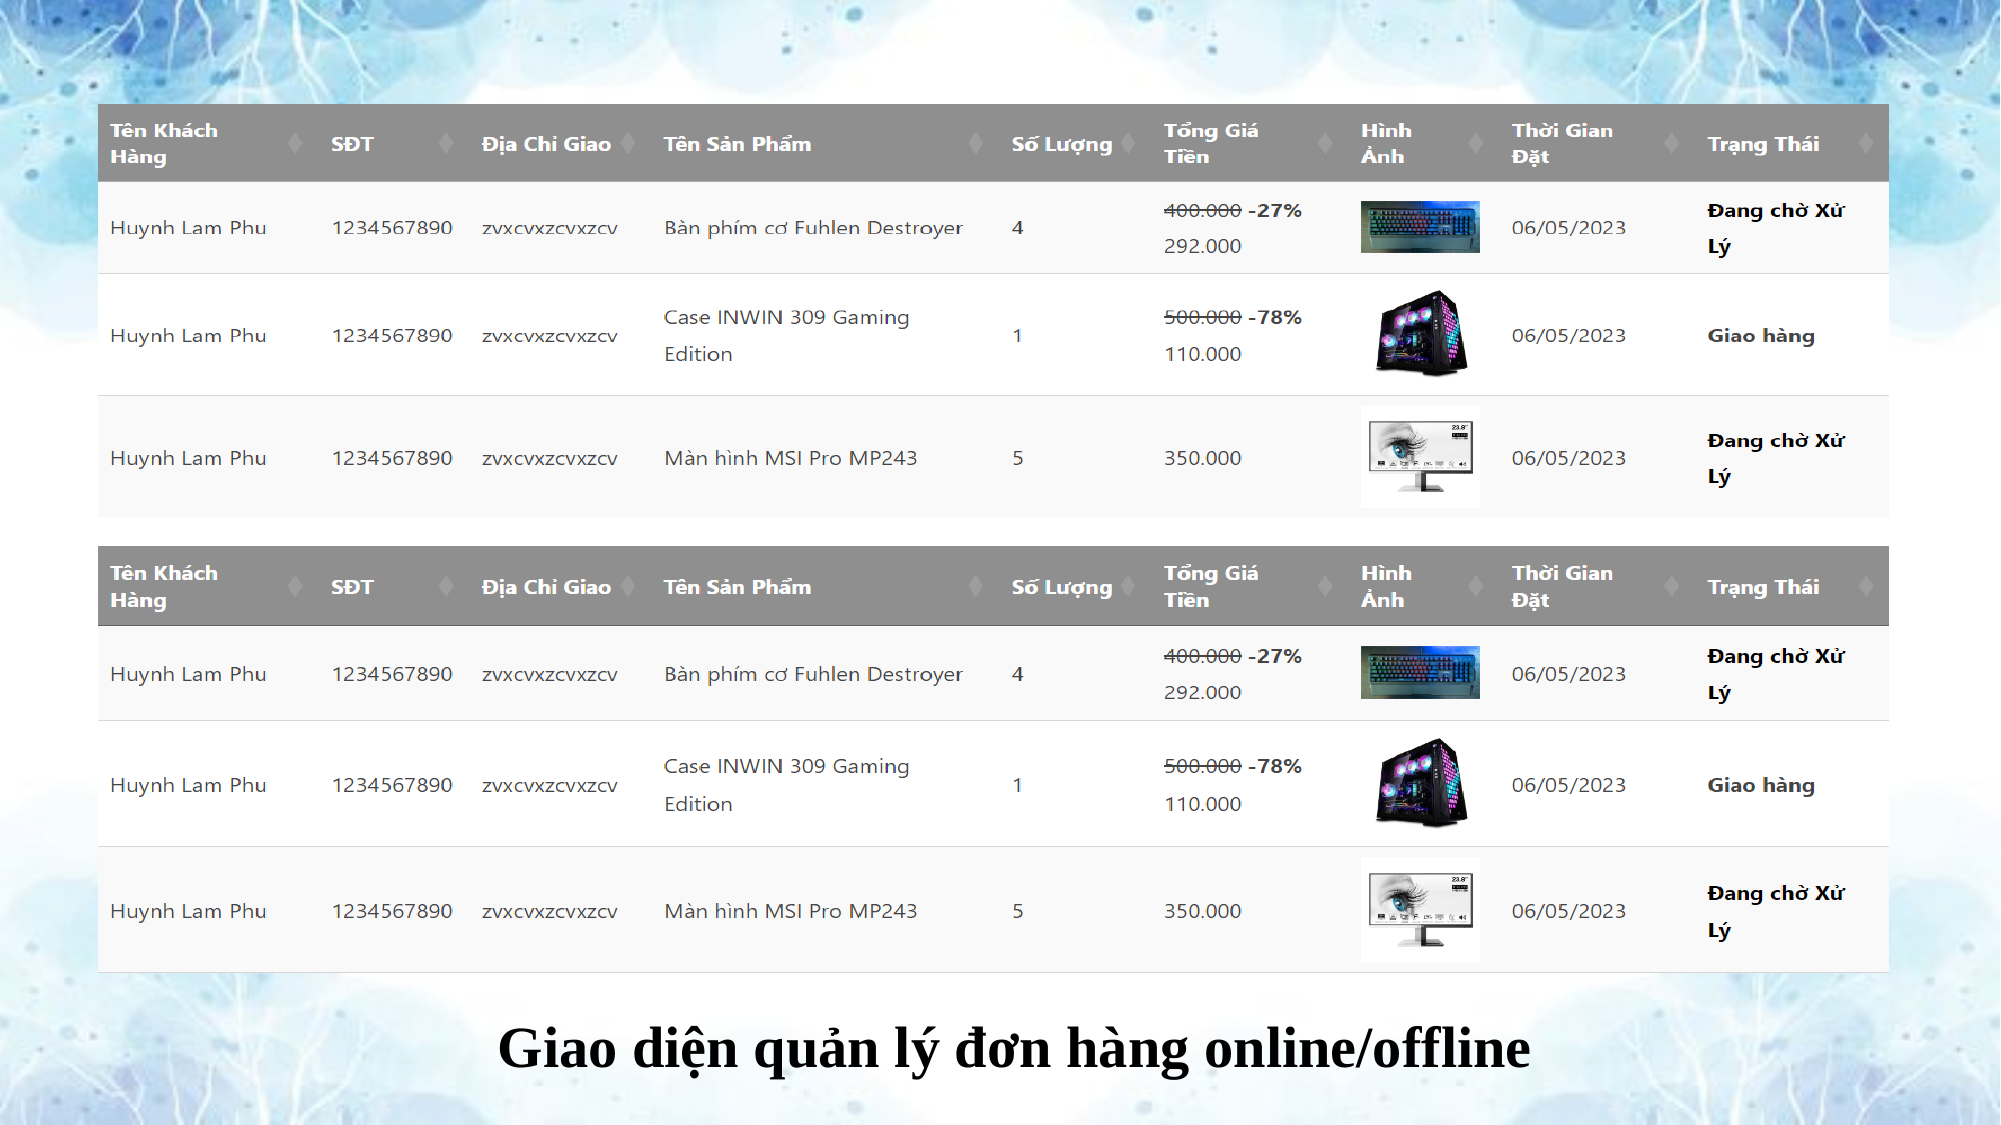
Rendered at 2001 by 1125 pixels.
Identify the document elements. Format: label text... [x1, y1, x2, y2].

text_box Giao diện quản lý đơn hàng online/offline [483, 1002, 1798, 1087]
picture [0, 0, 2001, 1125]
